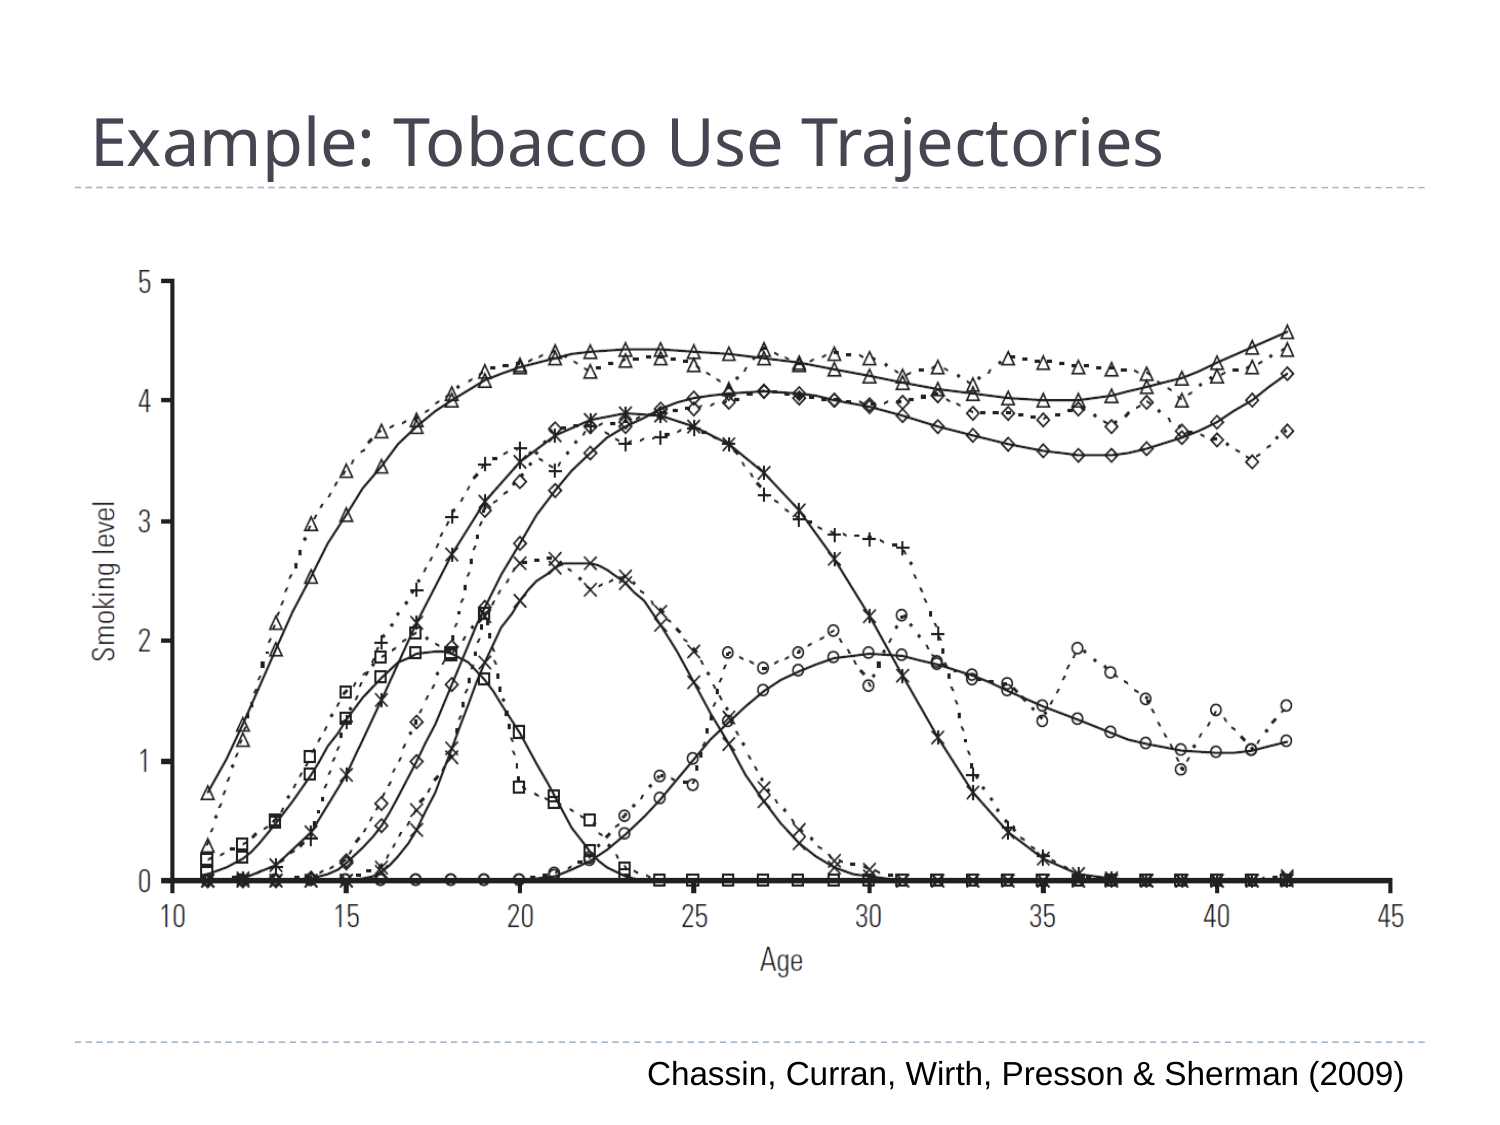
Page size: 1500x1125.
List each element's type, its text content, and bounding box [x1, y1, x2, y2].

title Example: Tobacco Use Trajectories [74, 24, 1426, 188]
picture [74, 258, 1414, 984]
text_box Chassin, Curran, Wirth, Presson & Sherman (2009) [632, 1044, 1421, 1100]
